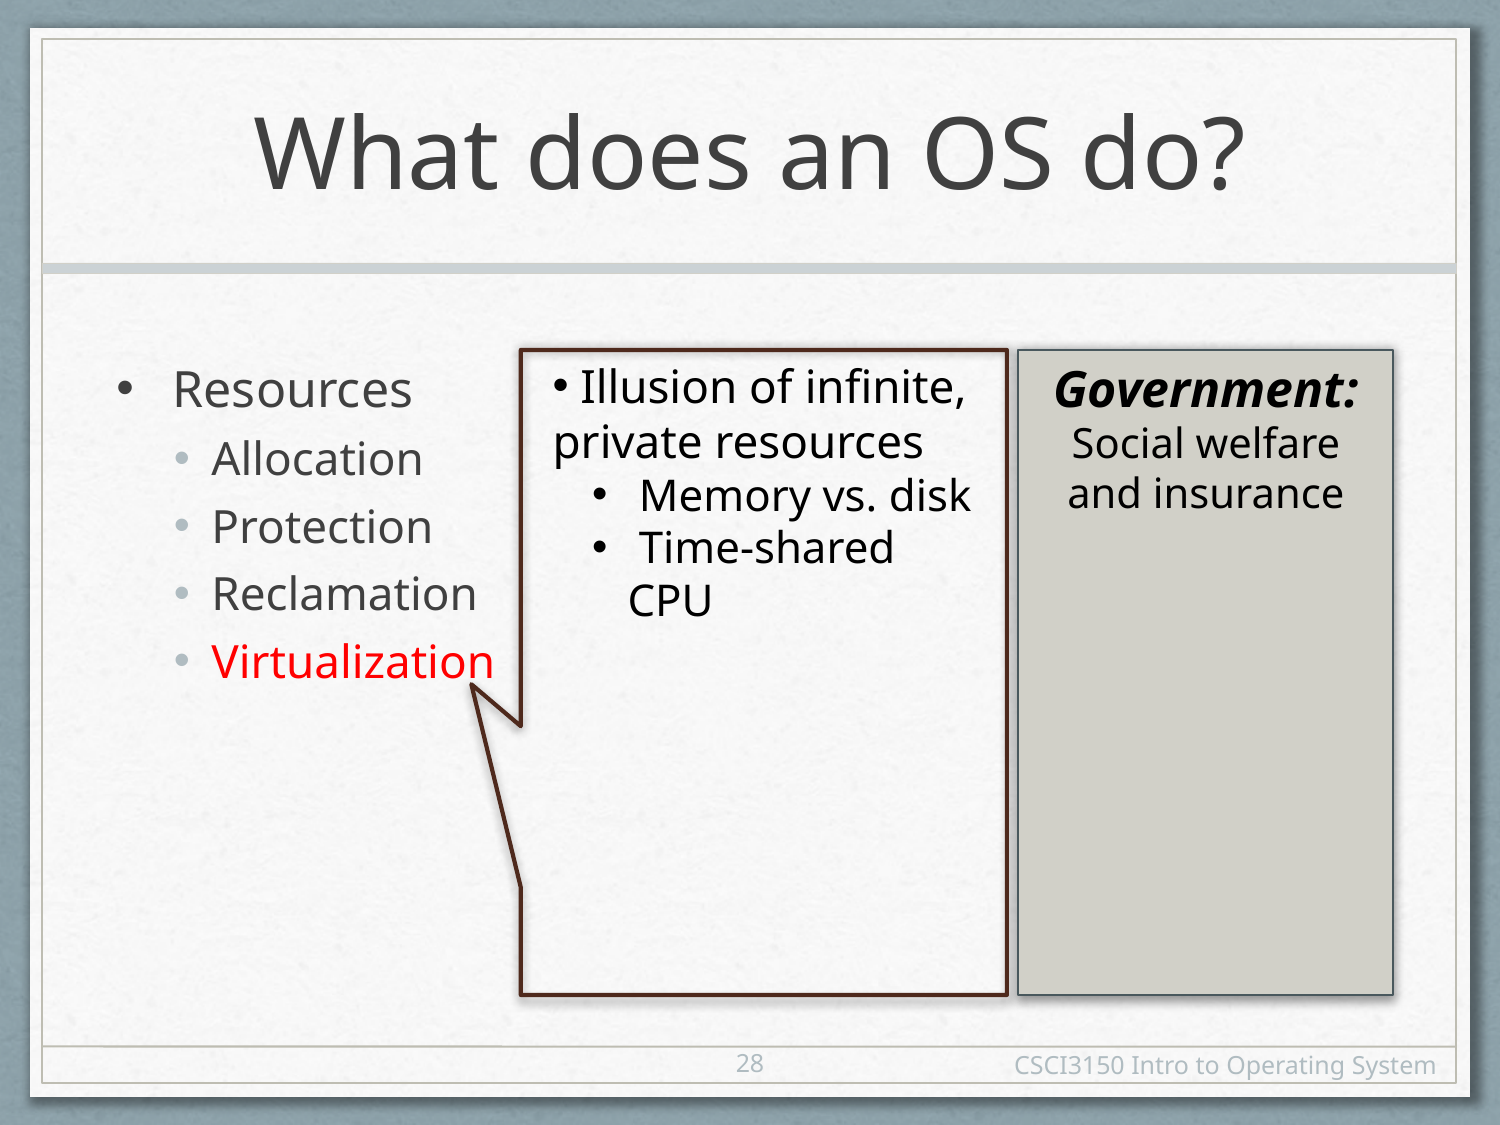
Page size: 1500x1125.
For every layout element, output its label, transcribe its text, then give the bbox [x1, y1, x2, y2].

picture [30, 28, 1470, 1097]
footer CSCI3150 Intro to Operating System [977, 1045, 1453, 1088]
list Resources Allocation Protection Reclamation Virtualization [101, 350, 514, 995]
title What does an OS do? [147, 40, 1353, 260]
text_box [470, 348, 1008, 996]
slide_number 28 [687, 1042, 813, 1088]
text_box Government: Social welfare and insurance [1017, 349, 1394, 996]
text_box Illusion of infinite, private resources Memory vs. disk Time-shared CPU [537, 349, 1007, 688]
